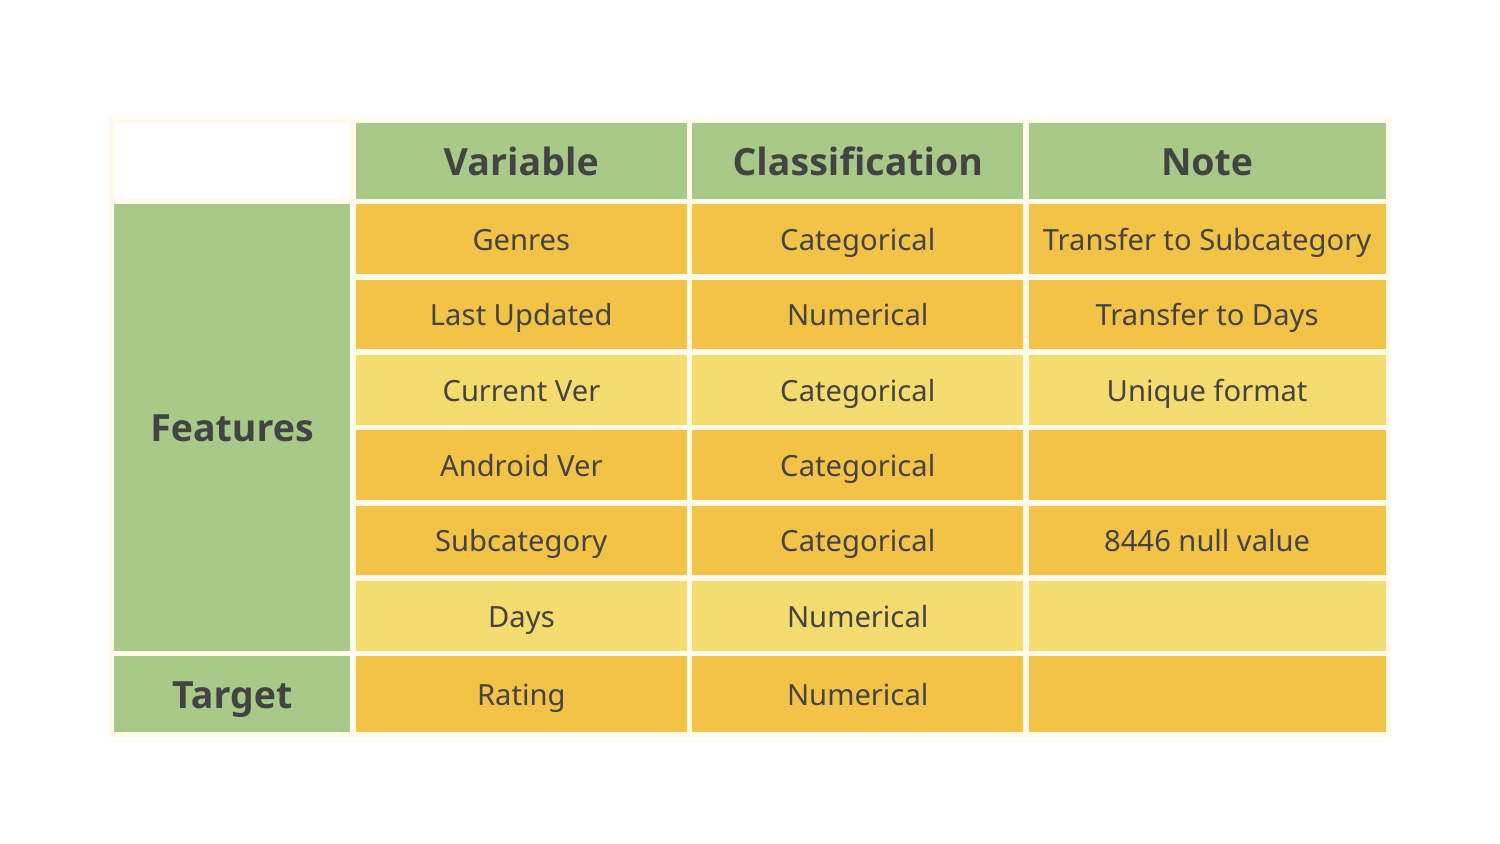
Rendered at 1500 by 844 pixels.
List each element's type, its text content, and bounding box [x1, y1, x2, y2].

table_cell Unique format [1029, 355, 1386, 425]
table_header Classification [692, 123, 1023, 199]
table_cell Current Ver [356, 355, 687, 425]
table_cell Transfer to Subcategory [1029, 204, 1386, 274]
table_cell 8446 null value [1029, 506, 1386, 575]
table_cell Genres [356, 204, 687, 274]
table_header [114, 123, 350, 199]
table_cell Days [356, 581, 687, 651]
table_cell Rating [356, 656, 687, 732]
table_cell [1029, 656, 1386, 732]
table_cell Categorical [692, 506, 1023, 575]
table_cell Target [114, 656, 350, 732]
table_cell Numerical [692, 280, 1023, 349]
table_cell Last Updated [356, 280, 687, 349]
table_cell Categorical [692, 355, 1023, 425]
table_header Variable [356, 123, 687, 199]
table_cell Numerical [692, 581, 1023, 651]
table_cell Subcategory [356, 506, 687, 575]
table_cell Transfer to Days [1029, 280, 1386, 349]
table_cell Features [114, 204, 350, 651]
table_cell [1029, 430, 1386, 500]
table_cell Categorical [692, 204, 1023, 274]
table_cell [1029, 581, 1386, 651]
table_cell Numerical [692, 656, 1023, 732]
table_cell Android Ver [356, 430, 687, 500]
table_header Note [1029, 123, 1386, 199]
table_cell Categorical [692, 430, 1023, 500]
